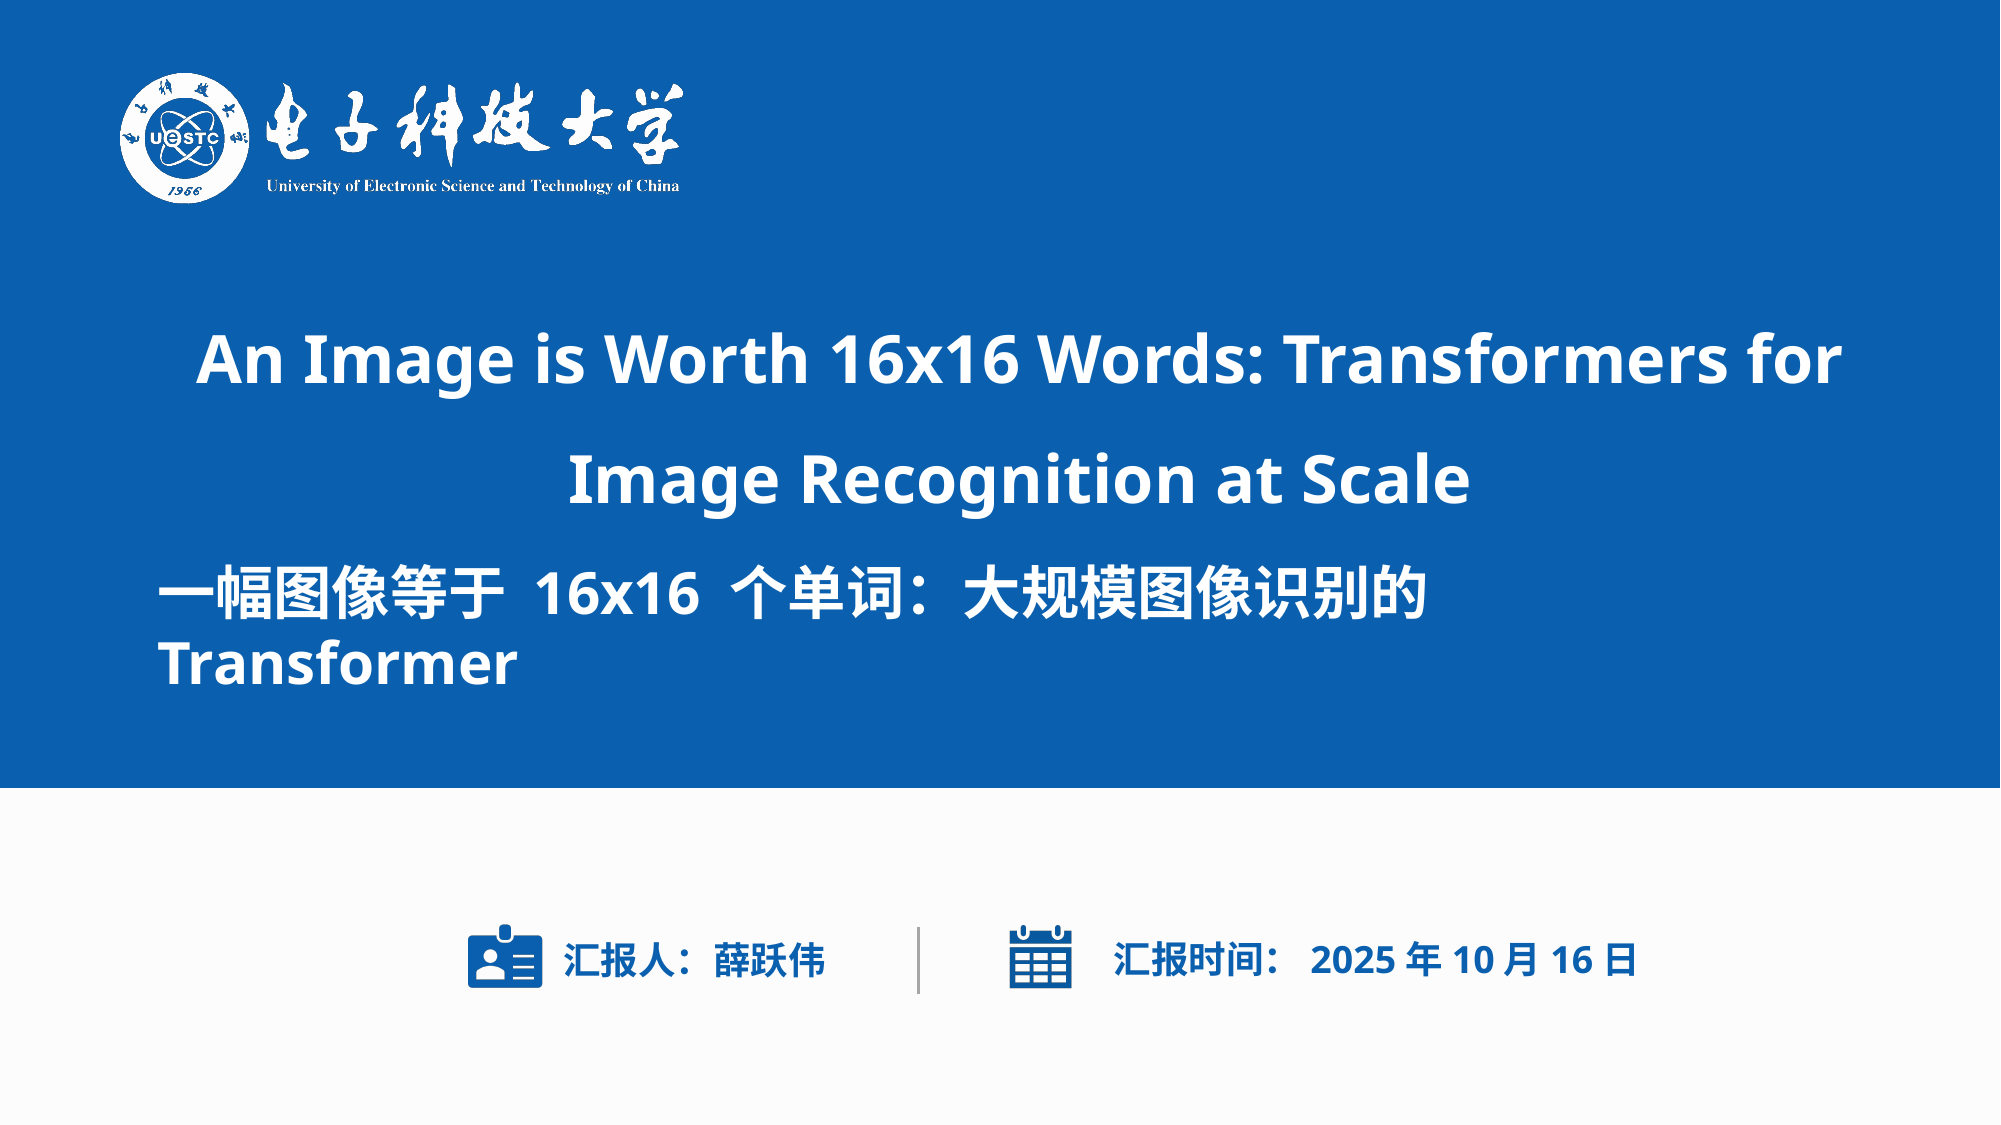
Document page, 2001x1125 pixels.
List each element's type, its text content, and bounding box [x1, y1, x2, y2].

picture [997, 912, 1084, 1001]
picture [461, 912, 549, 1000]
picture [119, 73, 683, 204]
text_box 汇报人：薛跃伟 [549, 929, 883, 990]
text_box [0, 0, 2000, 789]
text_box 一幅图像等于 16x16 个单词：大规模图像识别的 Transformer [142, 548, 1814, 704]
text_box 汇报时间：2025年10月16日 [1099, 928, 1669, 988]
text_box An Image is Worth 16x16 Words: Transformers for Image Recognition at Scale [98, 269, 1943, 524]
